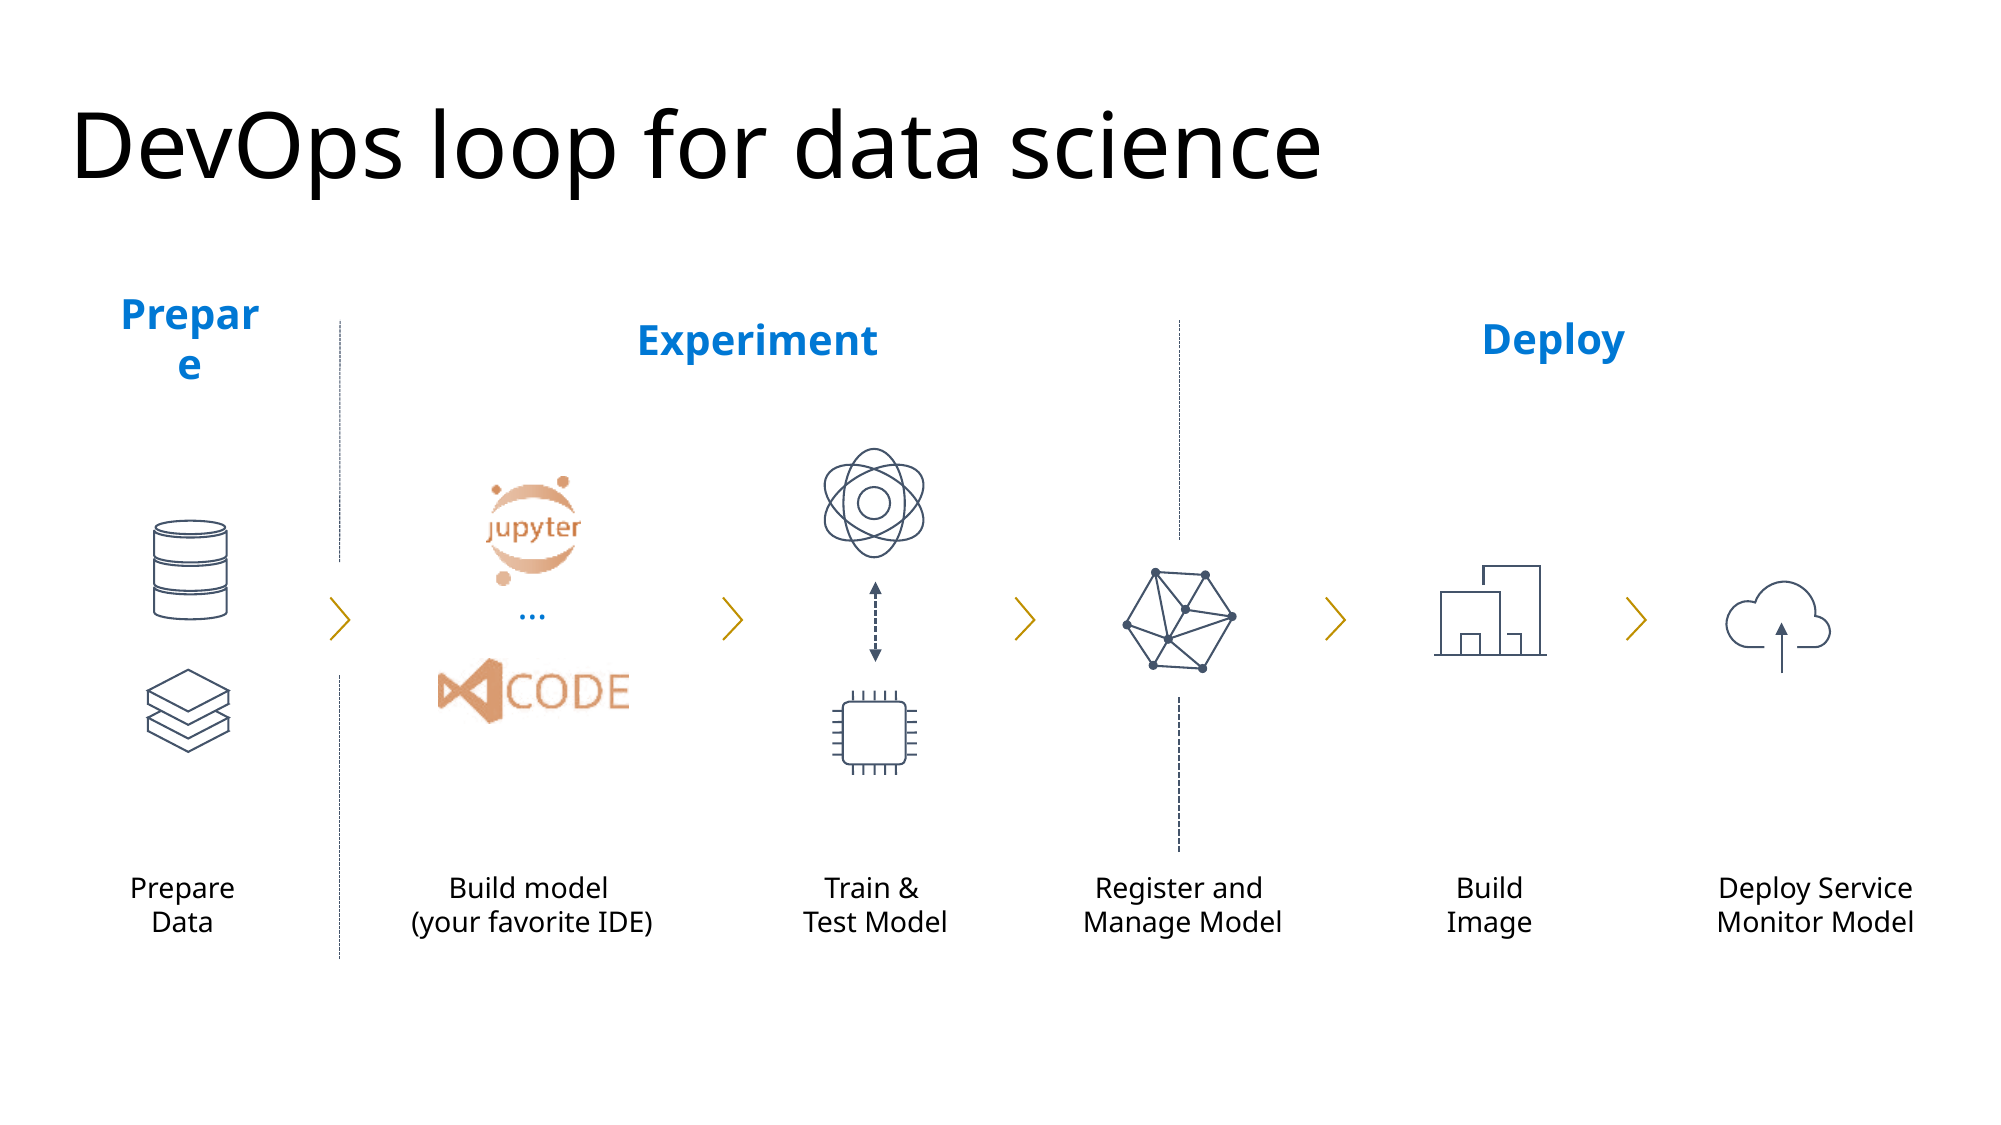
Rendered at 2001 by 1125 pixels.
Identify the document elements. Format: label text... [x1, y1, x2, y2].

text_box Experiment [332, 314, 1183, 365]
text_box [1130, 563, 1229, 677]
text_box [1434, 566, 1547, 656]
picture [486, 476, 581, 586]
text_box Train & Test Model [763, 869, 988, 939]
text_box [1014, 597, 1036, 641]
text_box [155, 520, 226, 535]
text_box [154, 530, 227, 563]
text_box Deploy Service Monitor Model [1701, 869, 1930, 939]
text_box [147, 669, 229, 752]
picture [438, 658, 629, 724]
text_box [722, 597, 743, 641]
text_box … [453, 566, 612, 648]
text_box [832, 690, 917, 775]
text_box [1726, 581, 1830, 674]
text_box [1325, 597, 1346, 641]
text_box Build Image [1419, 869, 1561, 939]
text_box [819, 448, 929, 558]
text_box Deploy [1182, 312, 1924, 364]
text_box [329, 597, 351, 641]
text_box [154, 559, 227, 591]
text_box Build model (your favorite IDE) [405, 869, 659, 939]
text_box Prepare Data [104, 869, 261, 939]
title DevOps loop for data science [69, 72, 1930, 197]
text_box Register and Manage Model [1048, 869, 1318, 939]
text_box [154, 587, 227, 620]
text_box [1626, 597, 1647, 641]
text_box Prepare [111, 288, 268, 388]
